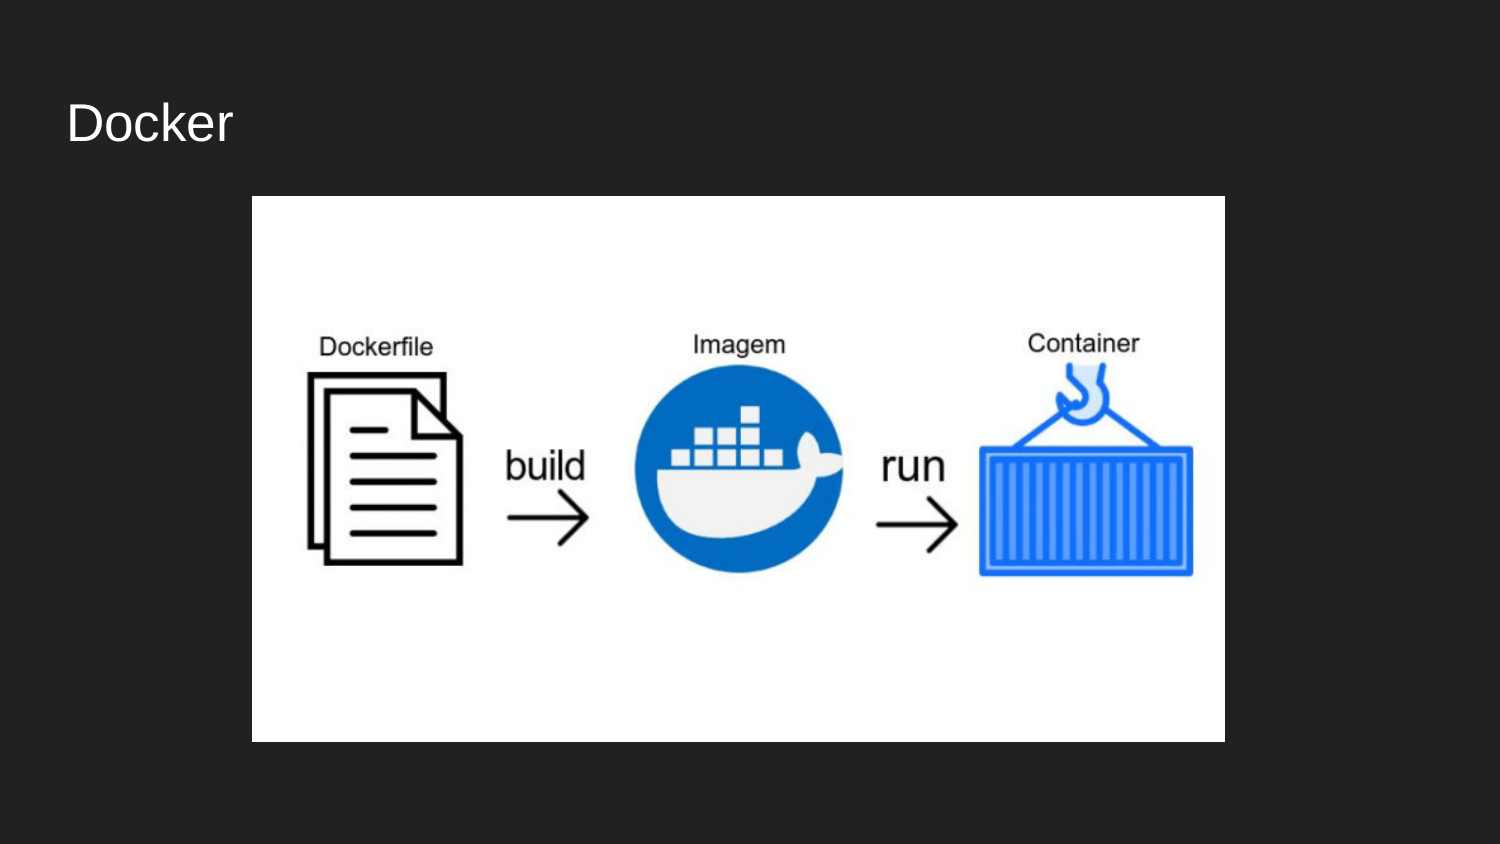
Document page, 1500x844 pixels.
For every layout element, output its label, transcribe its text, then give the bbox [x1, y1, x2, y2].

picture [252, 196, 1226, 743]
title Docker [51, 72, 1449, 167]
